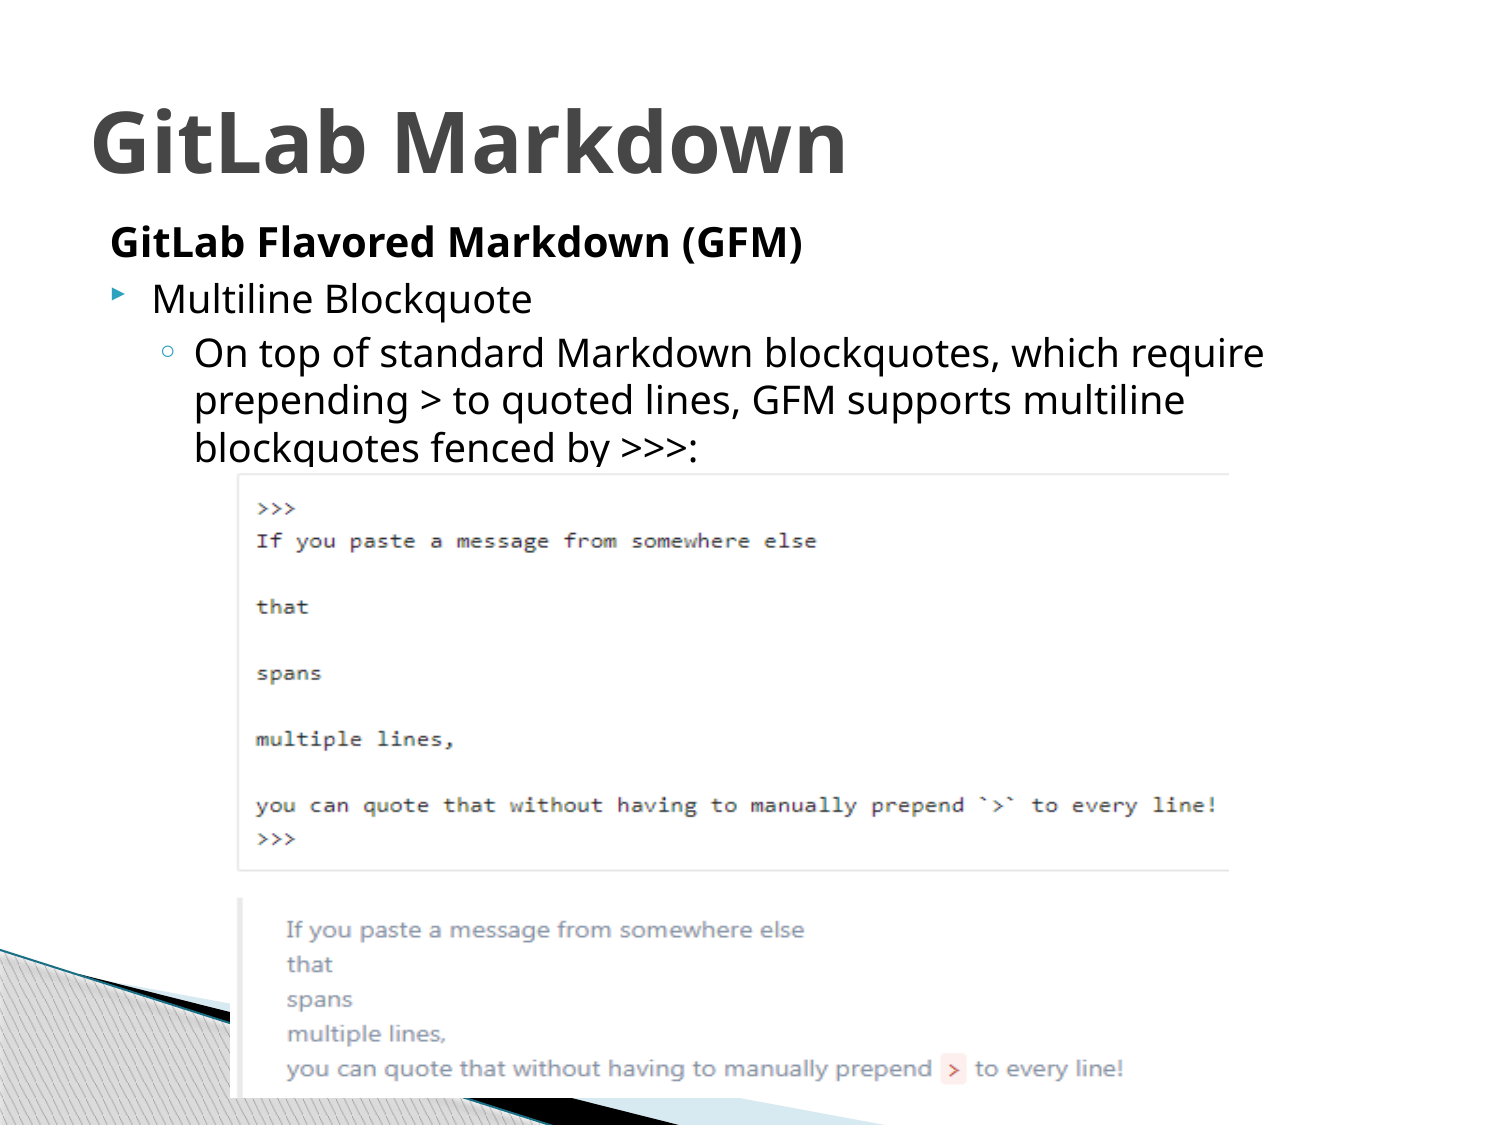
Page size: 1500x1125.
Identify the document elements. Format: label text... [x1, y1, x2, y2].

title GitLab Markdown [75, 45, 1425, 233]
list GitLab Flavored Markdown (GFM) Multiline Blockquote On top of standard Markdown blockquotes, which require prepending > to quoted lines, GFM supports multiline blockquotes fenced by >>>: [76, 208, 1427, 989]
picture [229, 467, 1229, 1098]
